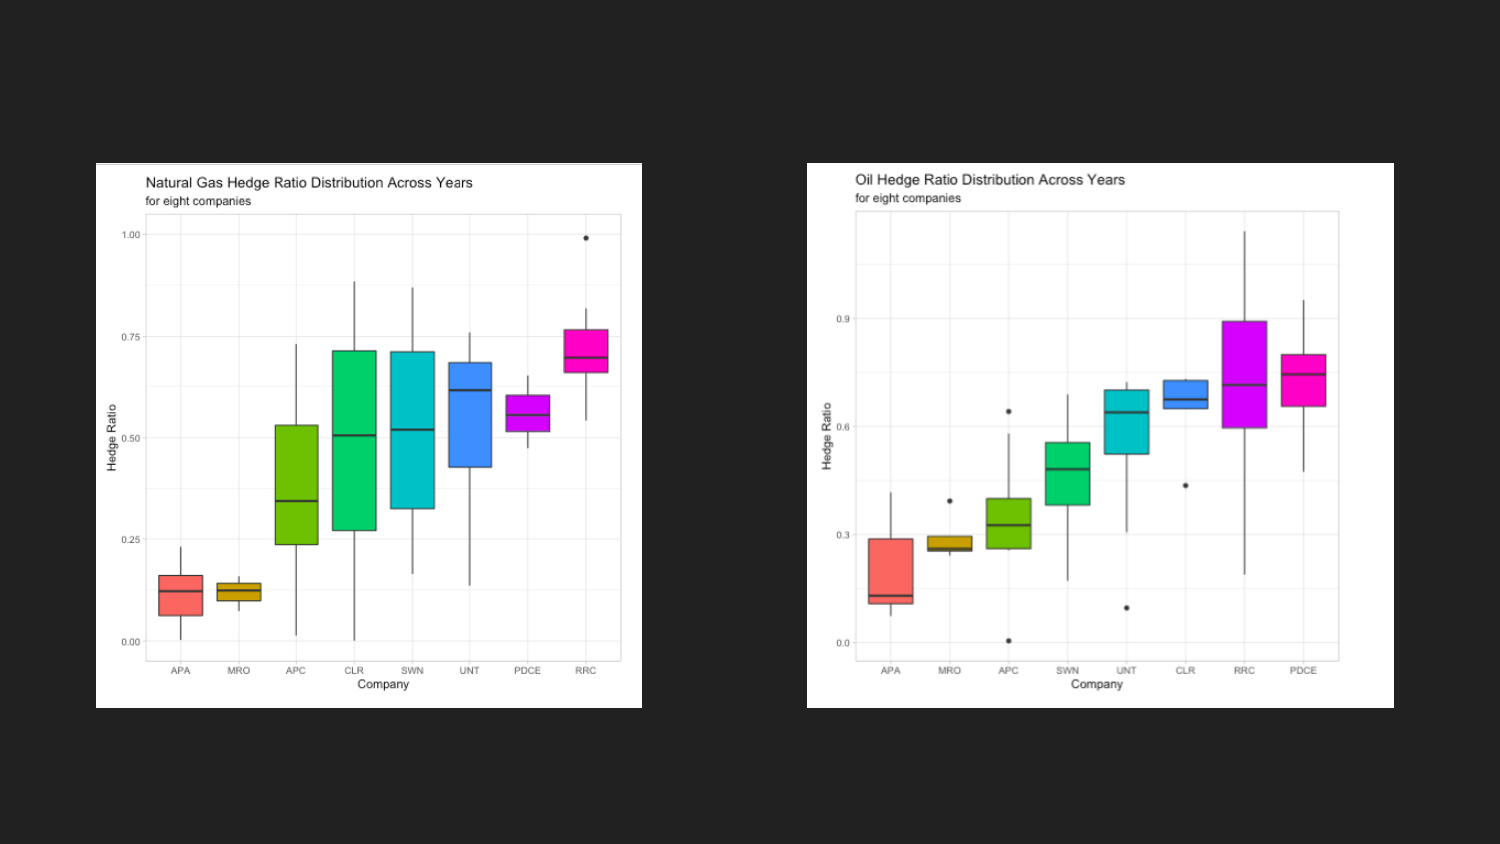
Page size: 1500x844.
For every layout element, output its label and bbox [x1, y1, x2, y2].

picture [807, 162, 1395, 708]
picture [95, 162, 643, 708]
